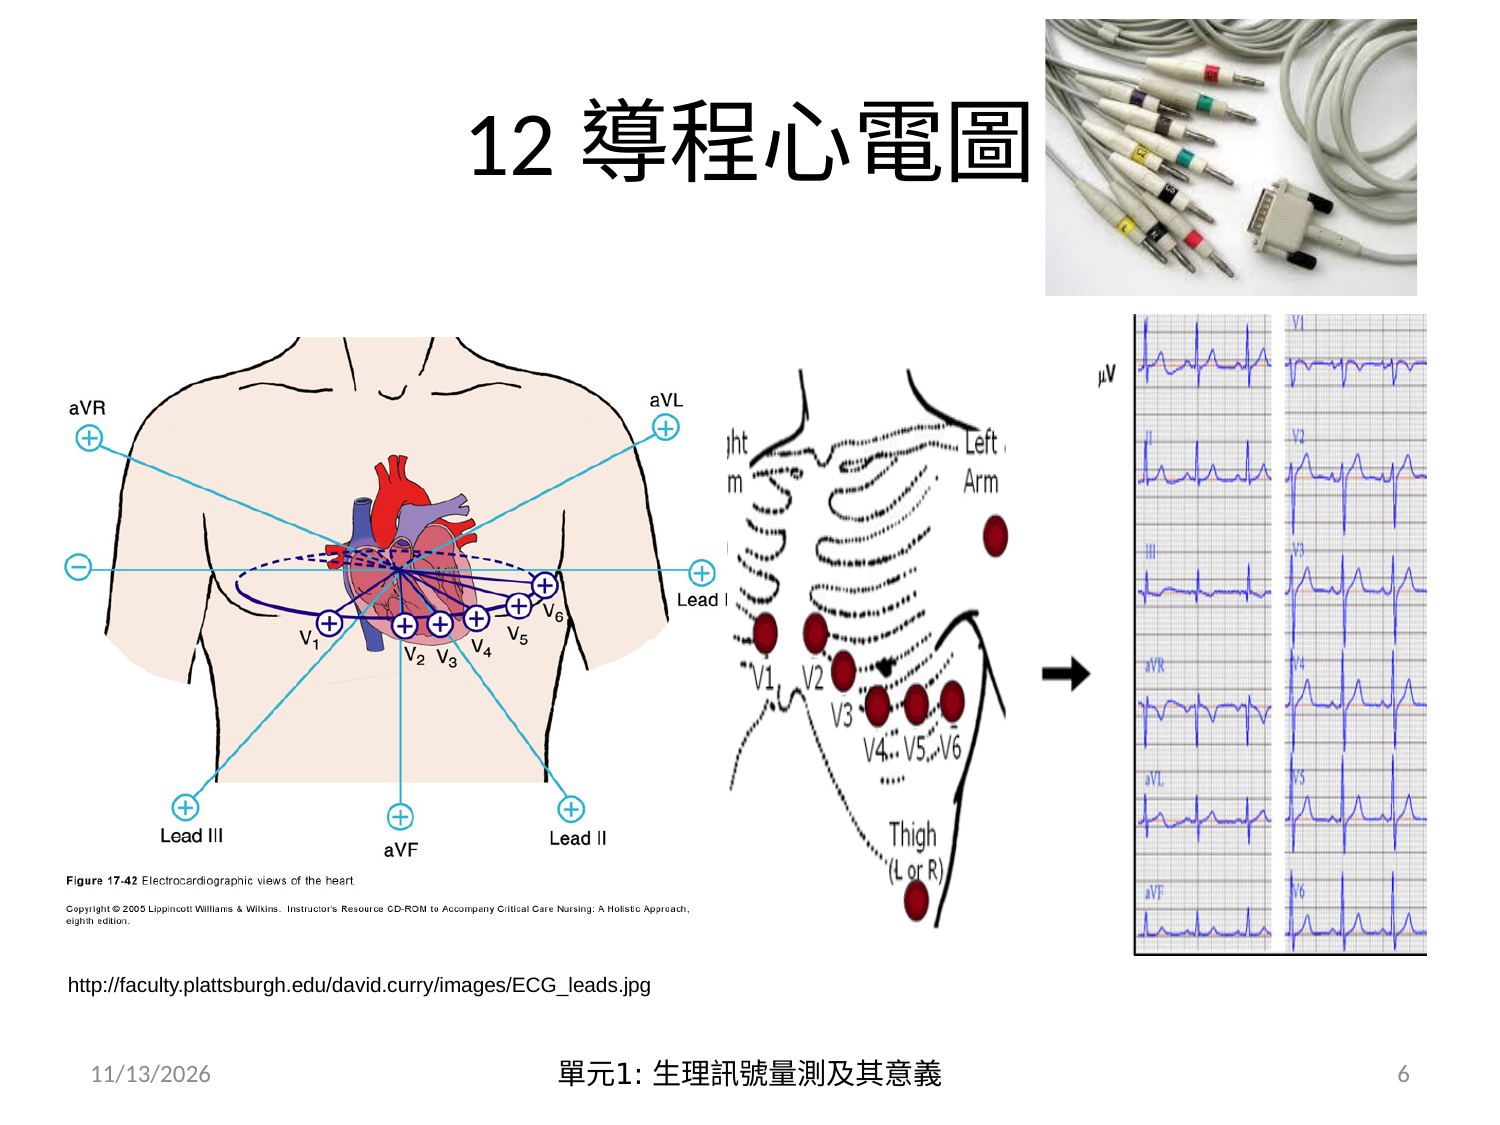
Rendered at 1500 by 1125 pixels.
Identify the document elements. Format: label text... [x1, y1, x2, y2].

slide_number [75, 1042, 425, 1103]
text_box http://faculty.plattsburgh.edu/david.curry/images/ECG_leads.jpg [53, 964, 680, 1004]
picture [1045, 18, 1418, 297]
footer 單元1: 生理訊號量測及其意義 [512, 1042, 988, 1103]
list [702, 314, 1428, 956]
slide_number 6 [1074, 1042, 1425, 1103]
title 12導程心電圖 [75, 45, 1040, 233]
picture [64, 337, 727, 931]
title 12導程心電圖 [1421, 45, 1425, 233]
